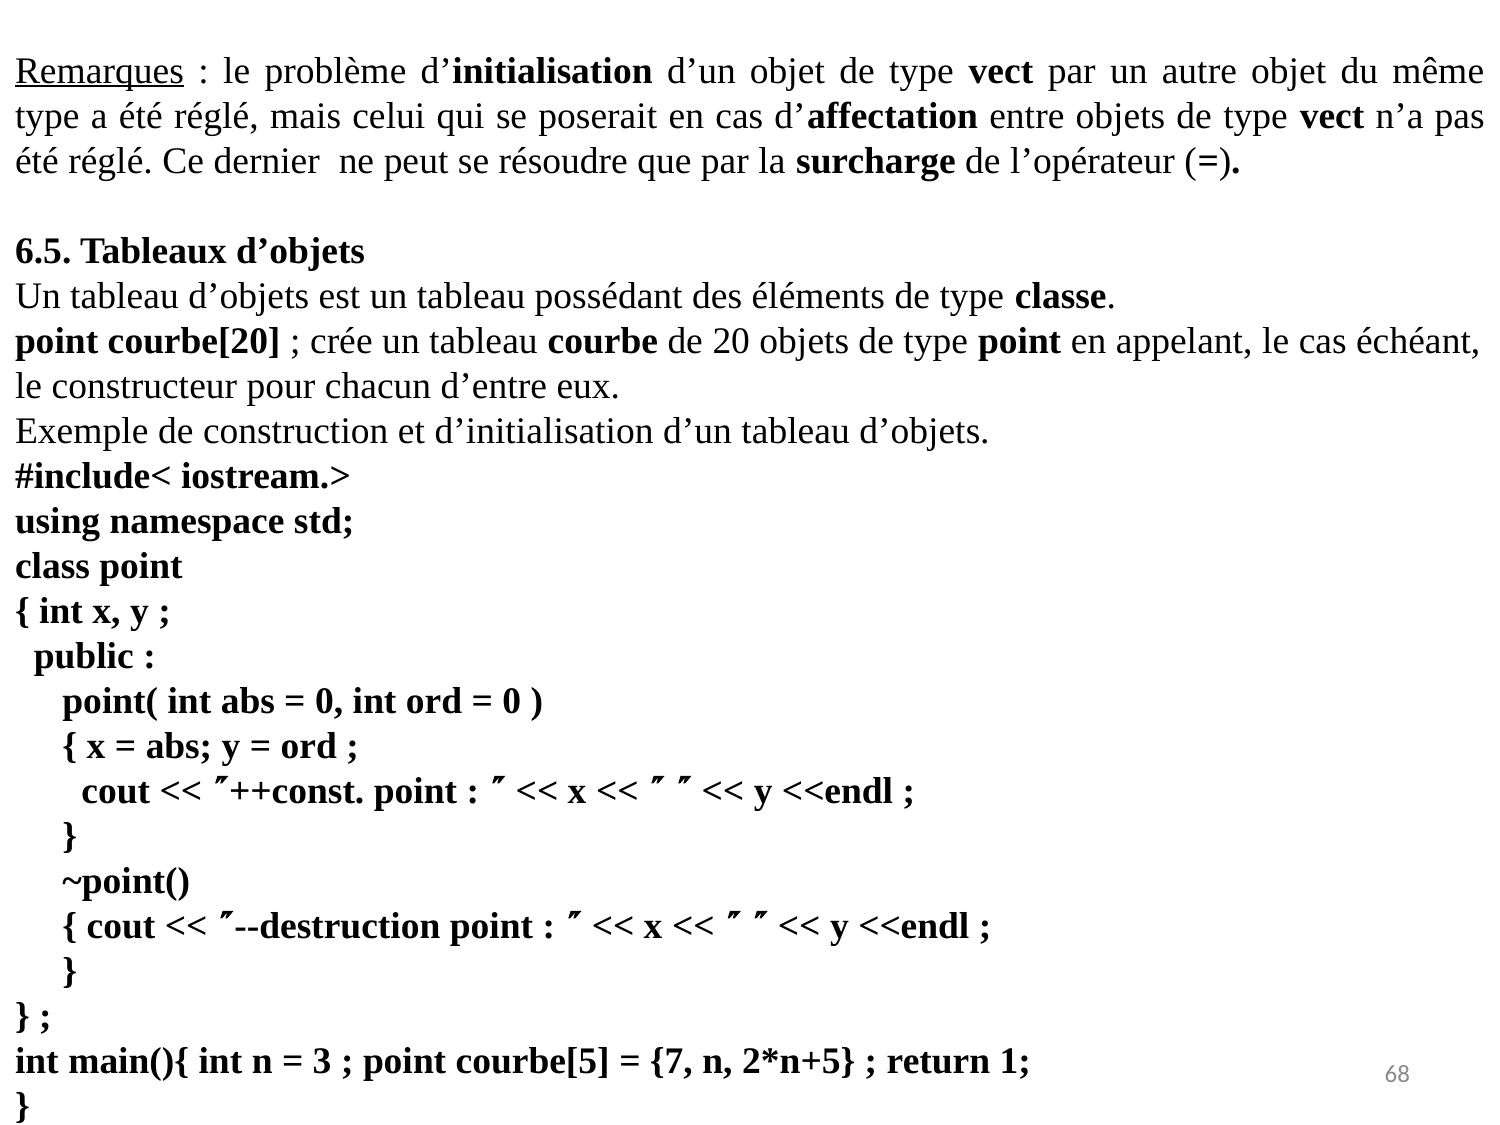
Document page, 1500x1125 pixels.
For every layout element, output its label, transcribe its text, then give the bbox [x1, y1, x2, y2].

text_box Remarques : le problème d’initialisation d’un objet de type vect par un autre objet du même type a été réglé, mais celui qui se poserait en cas d’affectation entre objets de type vect n’a pas été réglé. Ce dernier ne peut se résoudre que par la surcharge de l’opérateur (=). 6.5. Tableaux d’objets Un tableau d’objets est un tableau possédant des éléments de type classe. point courbe[20] ; crée un tableau courbe de 20 objets de type point en appelant, le cas échéant, le constructeur pour chacun d’entre eux. Exemple de construction et d’initialisation d’un tableau d’objets. #include< iostream.> using namespace std; class point { int x, y ; public : point( int abs = 0, int ord = 0 ) { x = abs; y = ord ; cout << ++const. point :  << x <<   << y <<endl ; } ~point() { cout << --destruction point :  << x <<   << y <<endl ; } } ; int main(){ int n = 3 ; point courbe[5] = {7, n, 2*n+5} ; return 1; } [0, 38, 1500, 1125]
